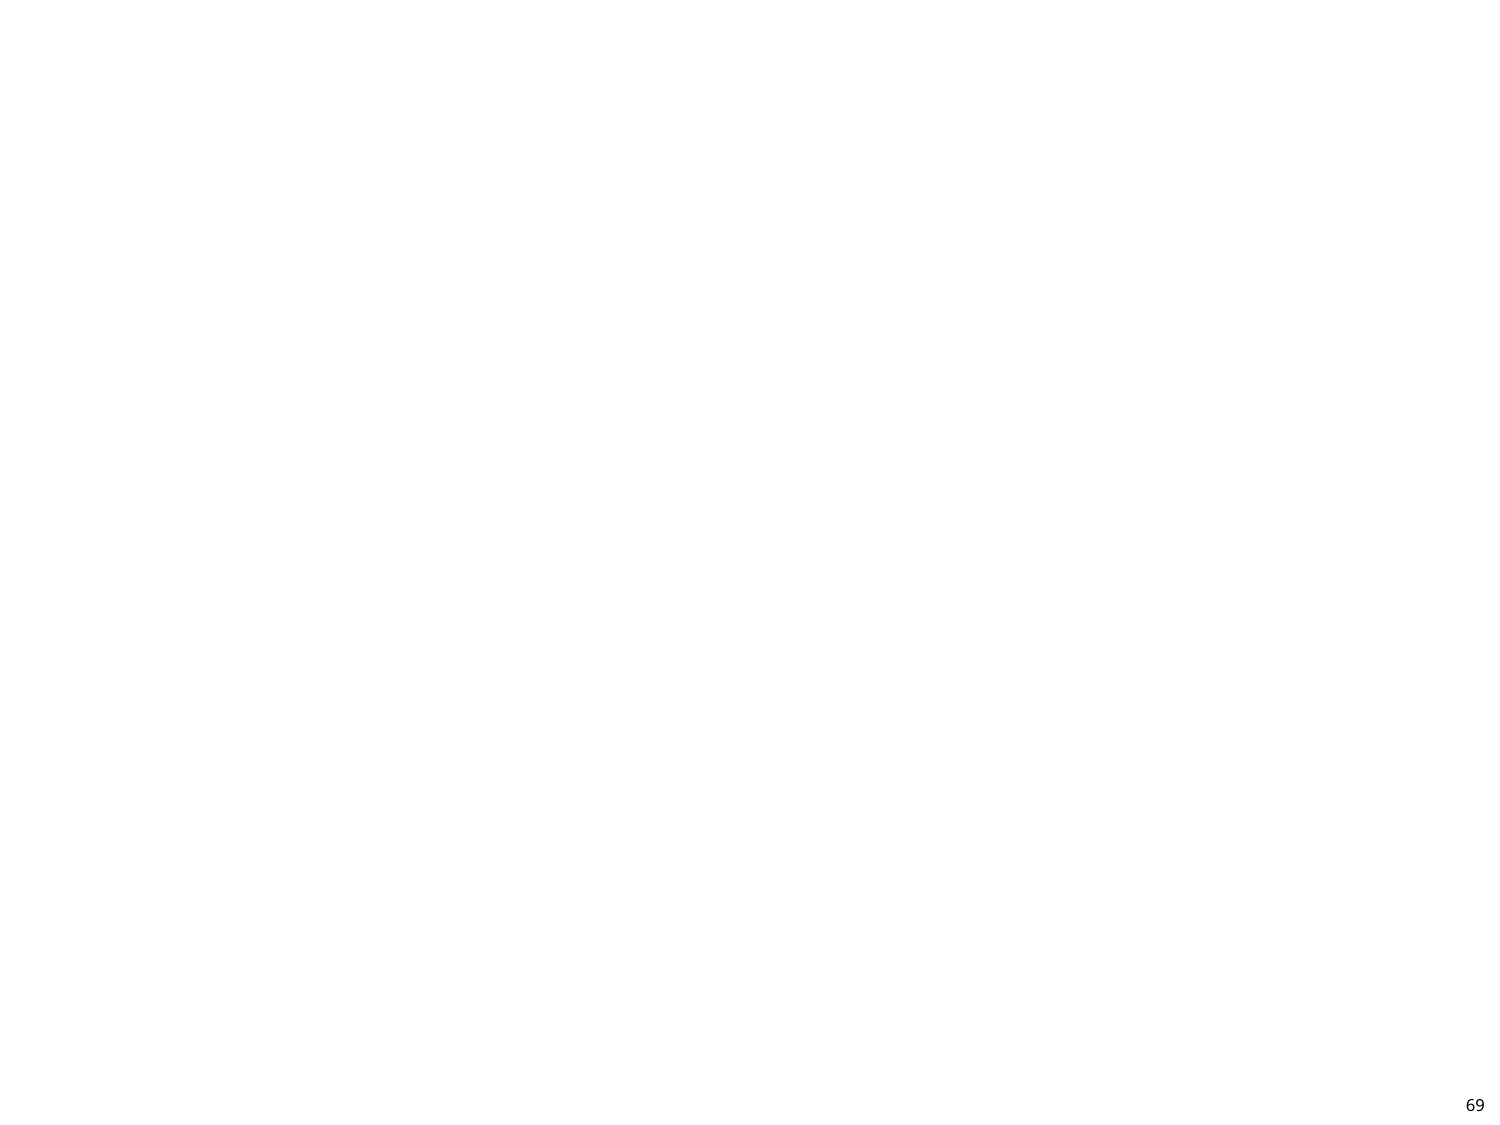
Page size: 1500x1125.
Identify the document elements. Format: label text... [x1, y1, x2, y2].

slide_number 69 [1187, 1087, 1500, 1125]
